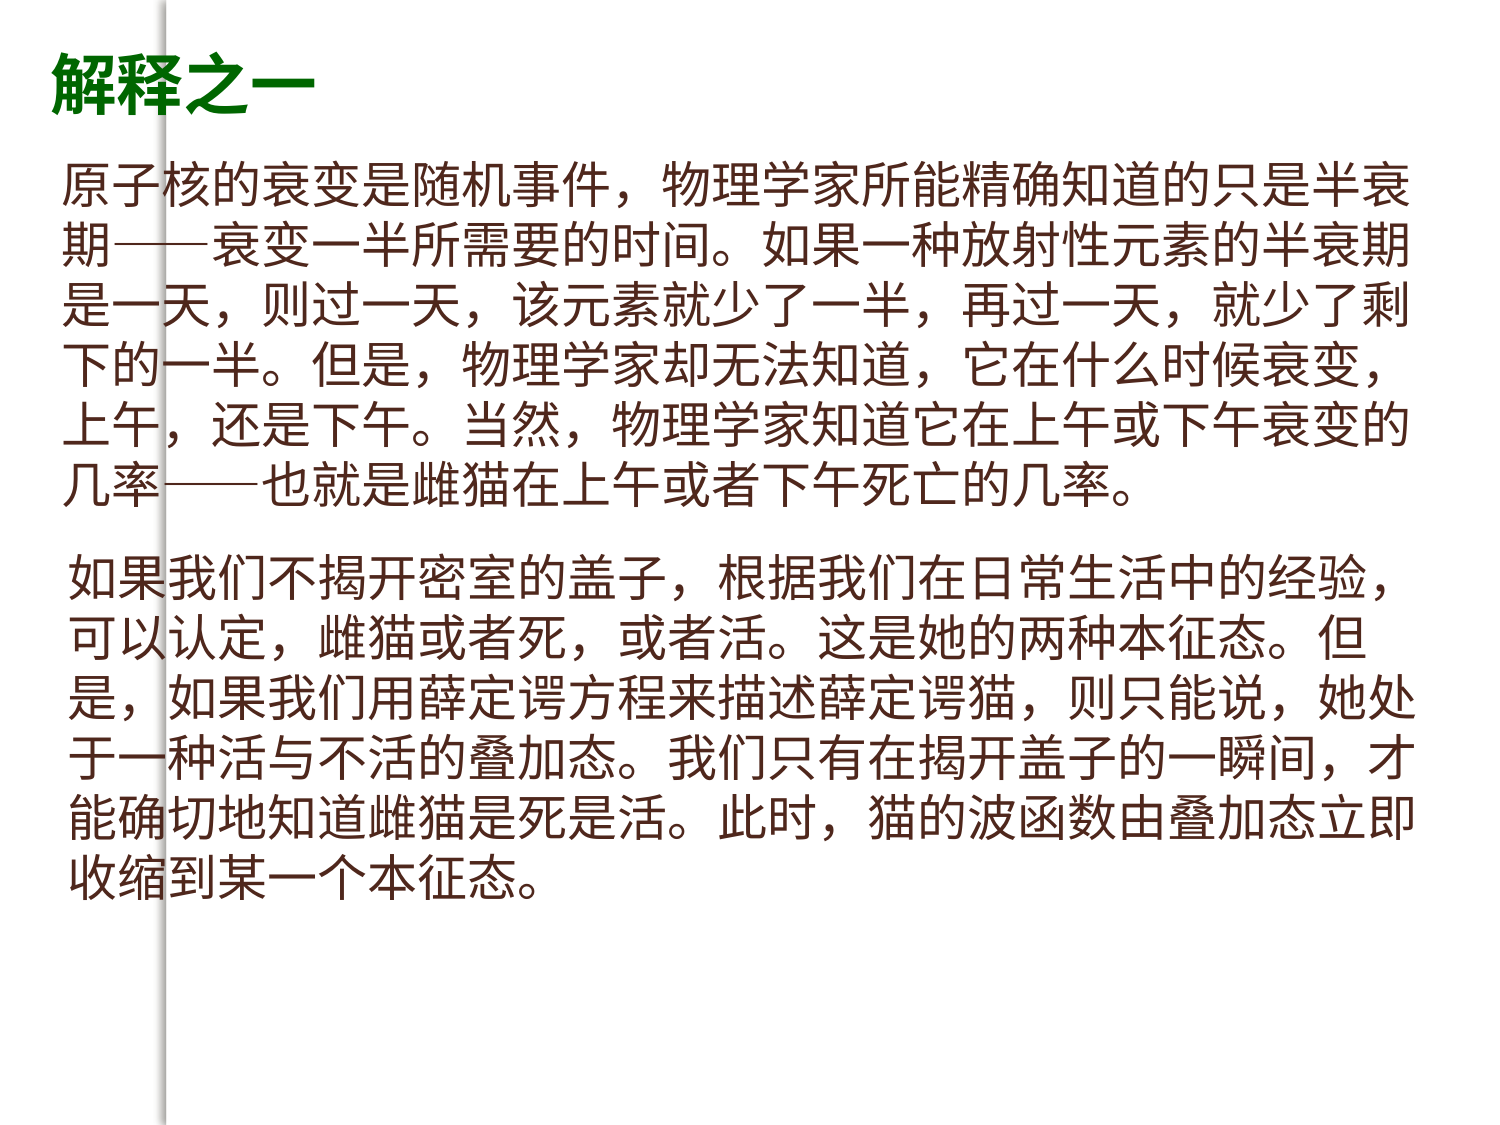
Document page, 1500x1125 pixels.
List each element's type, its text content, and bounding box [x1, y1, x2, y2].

text_box 解释之一 [35, 35, 361, 131]
text_box 原子核的衰变是随机事件，物理学家所能精确知道的只是半衰期——衰变一半所需要的时间。如果一种放射性元素的半衰期是一天，则过一天，该元素就少了一半，再过一天，就少了剩下的一半。但是，物理学家却无法知道，它在什么时候衰变，上午，还是下午。当然，物理学家知道它在上午或下午衰变的几率——也就是雌猫在上午或者下午死亡的几率。 [46, 146, 1454, 521]
text_box 如果我们不揭开密室的盖子，根据我们在日常生活中的经验，可以认定，雌猫或者死，或者活。这是她的两种本征态。但是，如果我们用薛定谔方程来描述薛定谔猫，则只能说，她处于一种活与不活的叠加态。我们只有在揭开盖子的一瞬间，才能确切地知道雌猫是死是活。此时，猫的波函数由叠加态立即收缩到某一个本征态。 [53, 538, 1460, 914]
